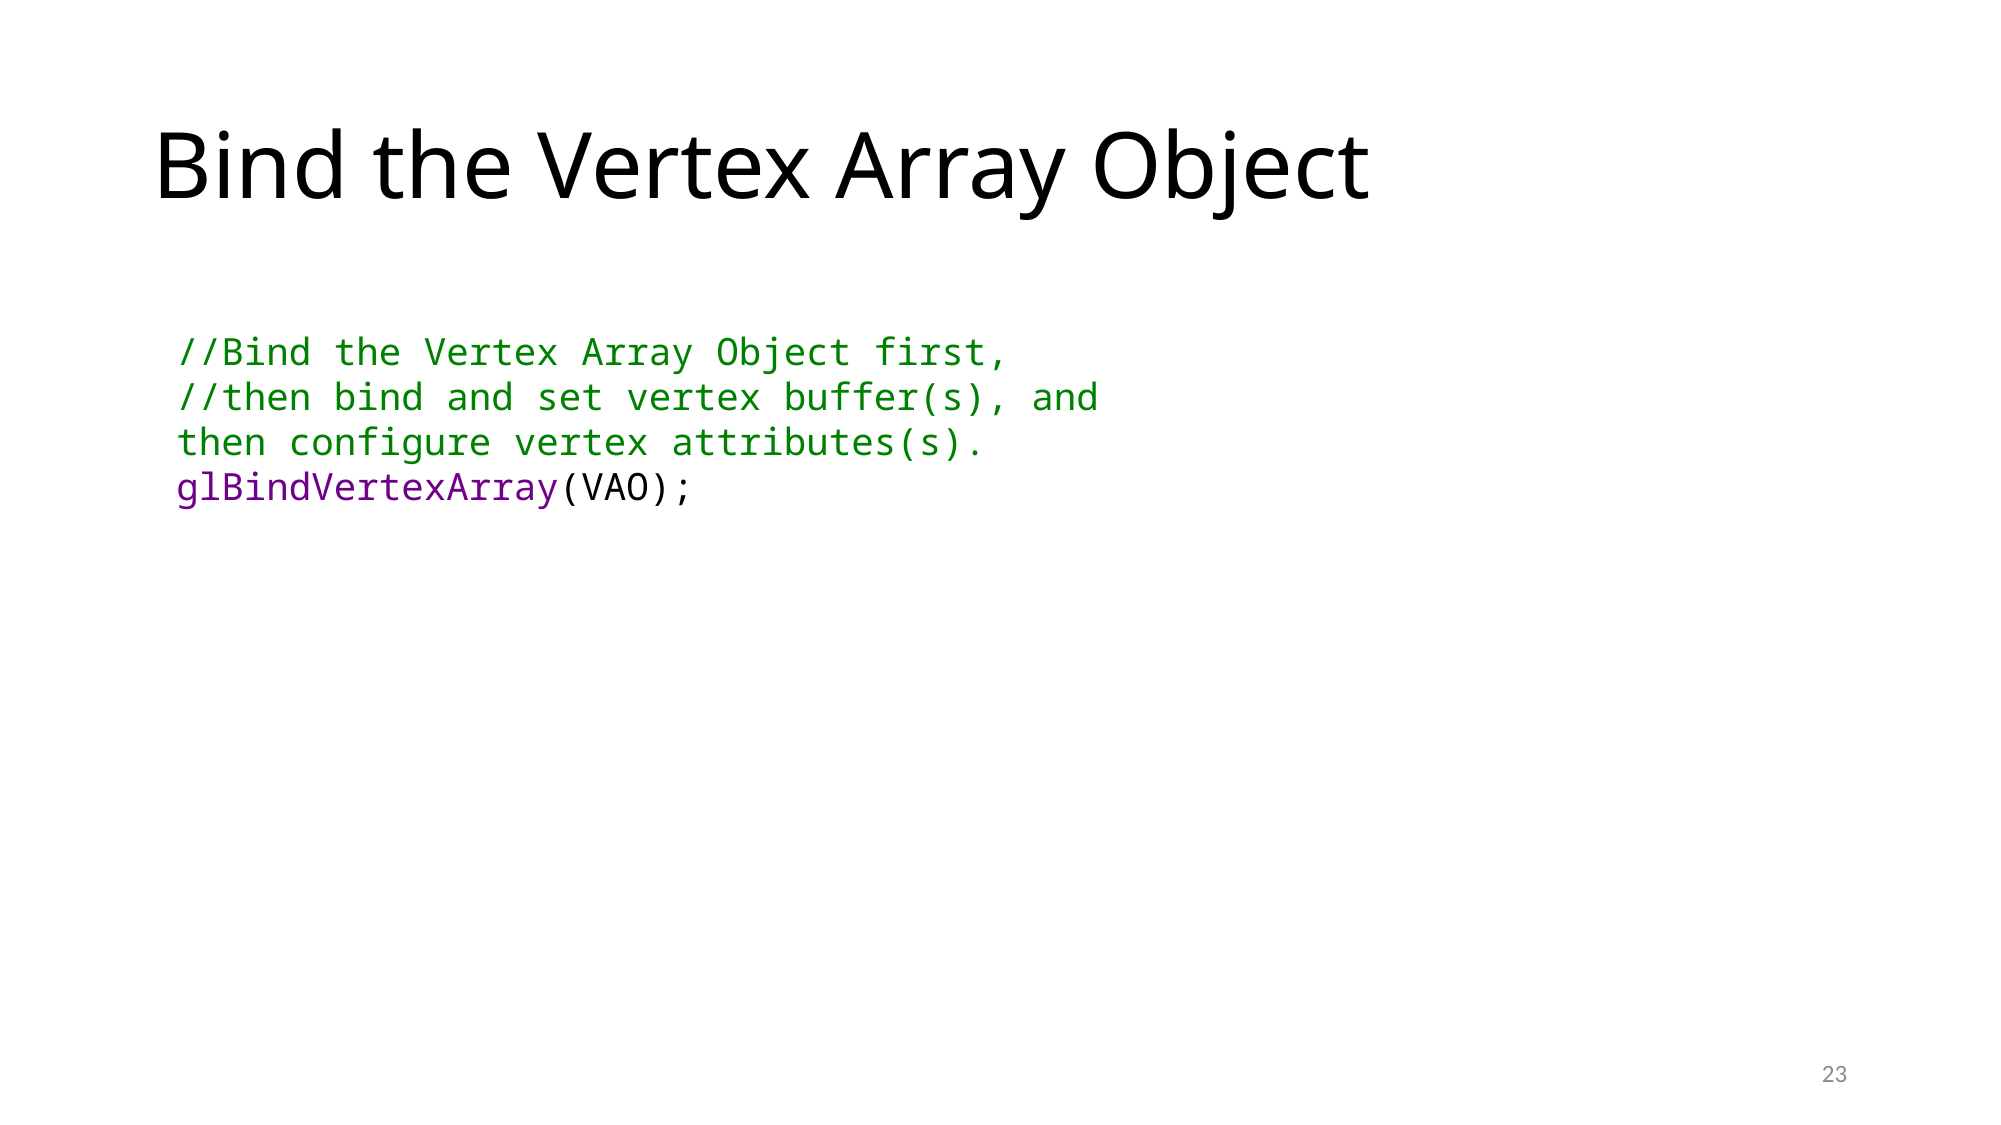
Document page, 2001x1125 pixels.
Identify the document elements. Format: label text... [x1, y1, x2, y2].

title Bind the Vertex Array Object [137, 59, 1863, 278]
text_box //Bind the Vertex Array Object first, //then bind and set vertex buffer(s), and then configure vertex attributes(s). glBindVertexArray(VAO); [161, 320, 1162, 516]
slide_number 23 [1412, 1042, 1863, 1103]
